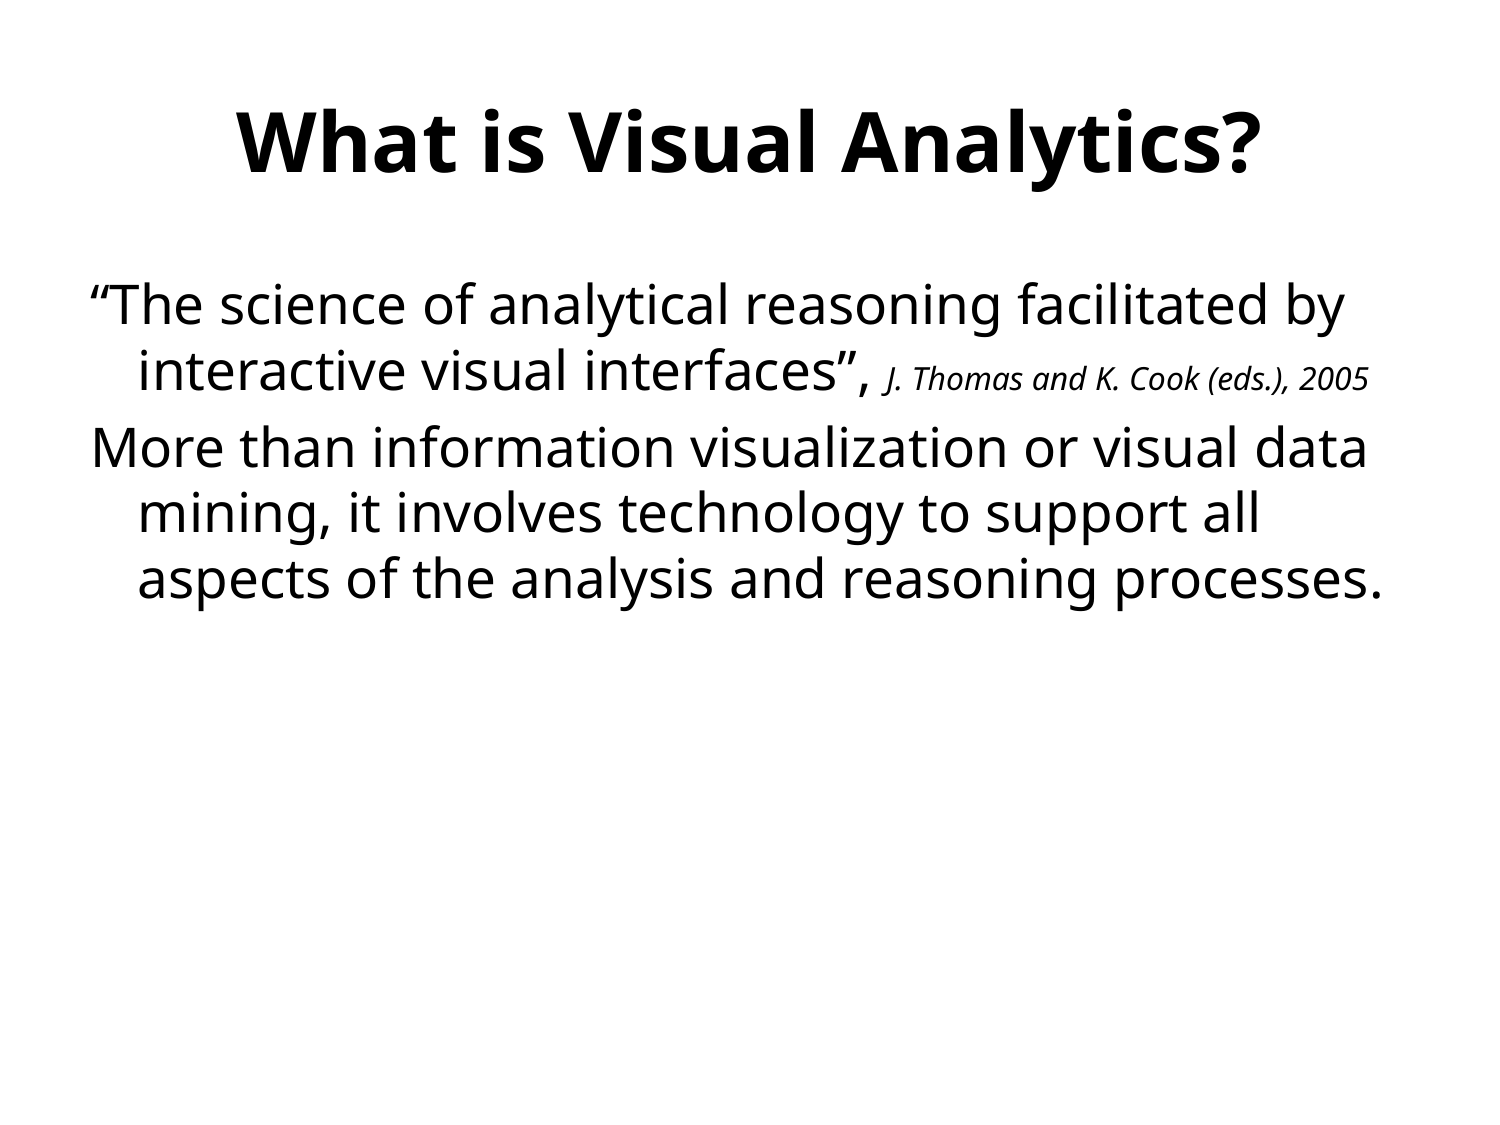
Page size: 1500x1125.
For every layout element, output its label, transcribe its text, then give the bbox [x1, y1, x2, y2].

list “The science of analytical reasoning facilitated by interactive visual interfaces”, J. Thomas and K. Cook (eds.), 2005 More than information visualization or visual data mining, it involves technology to support all aspects of the analysis and reasoning processes. [75, 262, 1425, 688]
title What is Visual Analytics? [75, 45, 1425, 233]
